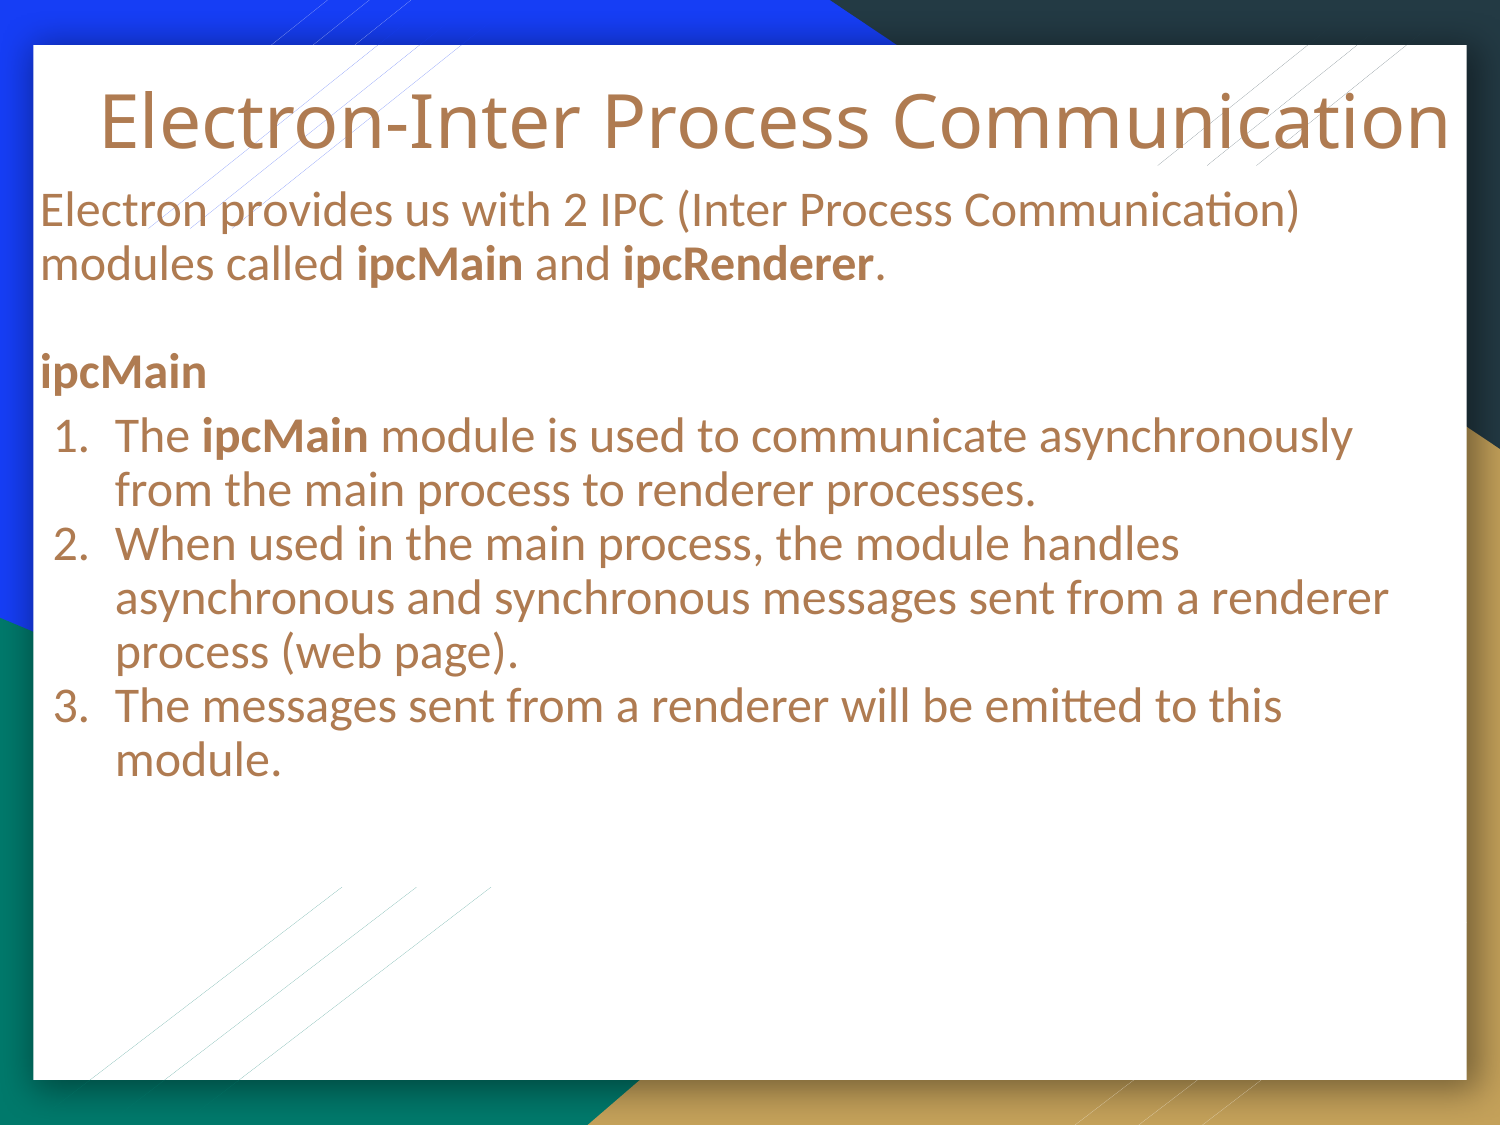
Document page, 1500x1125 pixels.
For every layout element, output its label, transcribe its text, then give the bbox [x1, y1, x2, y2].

subtitle Electron provides us with 2 IPC (Inter Process Communication) modules called ipcMain and ipcRenderer. ipcMain The ipcMain module is used to communicate asynchronously from the main process to renderer processes. When used in the main process, the module handles asynchronous and synchronous messages sent from a renderer process (web page). The messages sent from a renderer will be emitted to this module. [24, 176, 1475, 1027]
title Electron-Inter Process Communication [40, 50, 1491, 188]
